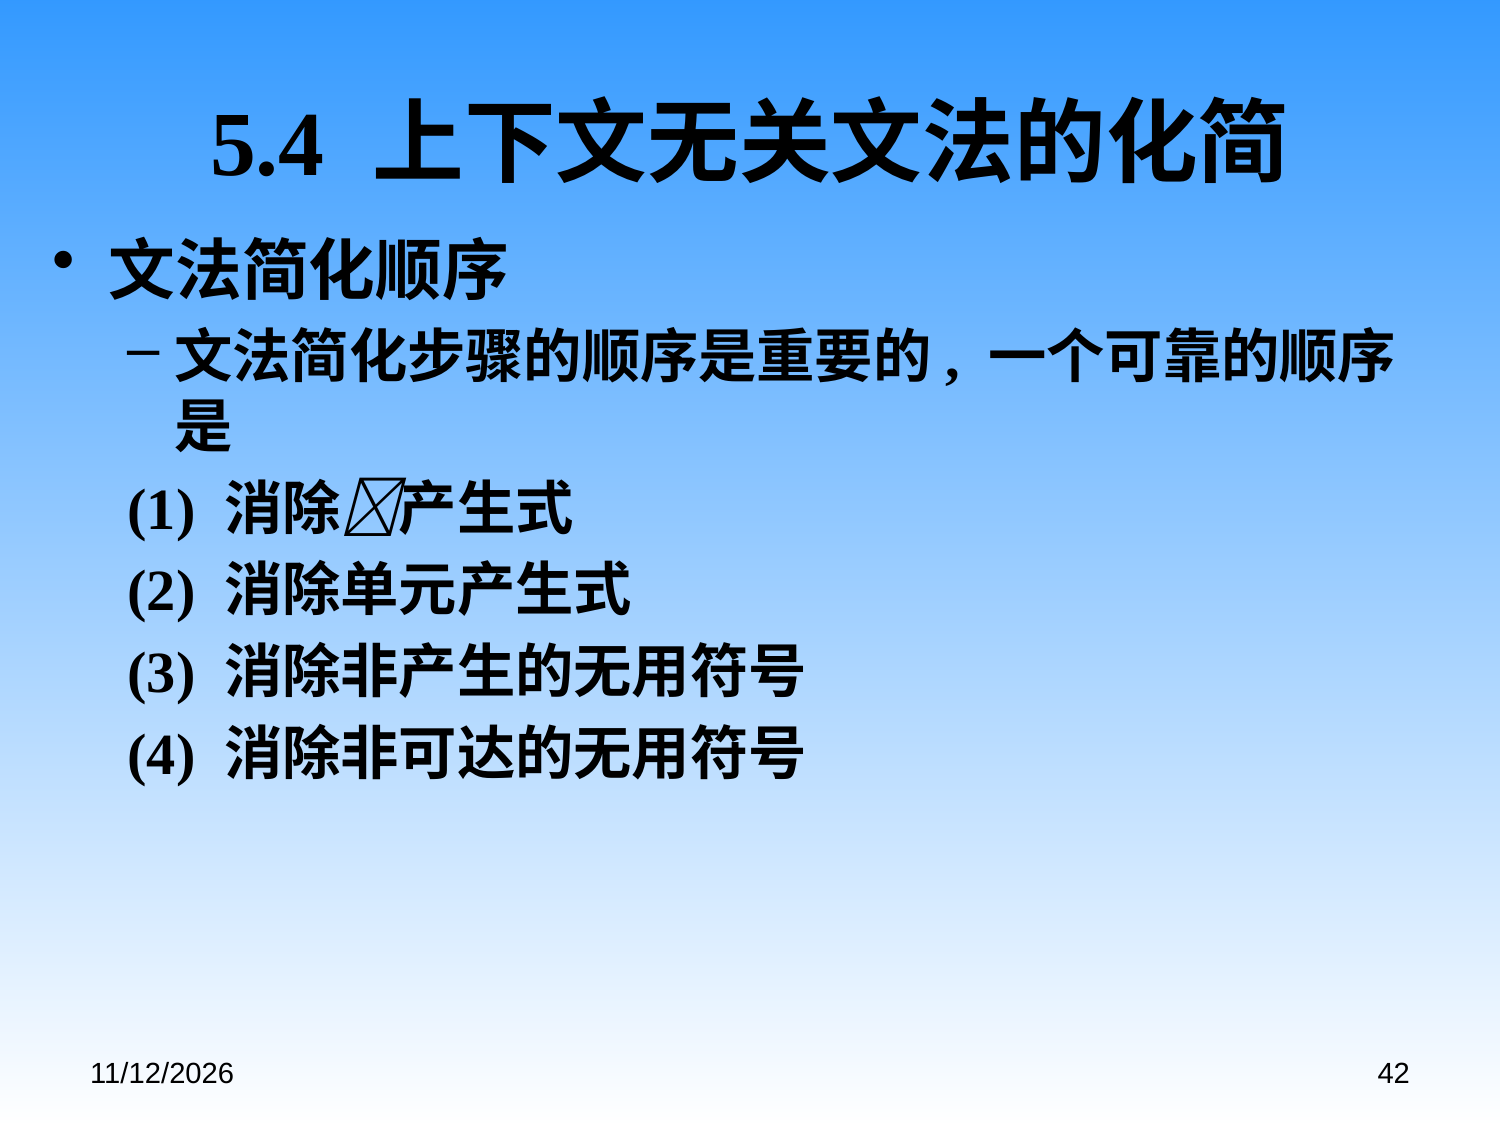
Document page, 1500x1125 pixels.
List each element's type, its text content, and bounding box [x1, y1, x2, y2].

title 5.4 上下文无关文法的化简 [75, 45, 1425, 220]
slide_number 42 [1074, 1046, 1425, 1125]
list 文法简化顺序 文法简化步骤的顺序是重要的, 一个可靠的顺序是 (1) 消除产生式 (2) 消除单元产生式 (3) 消除非产生的无用符号 (4) 消除非可达的无用符号 [37, 220, 1463, 963]
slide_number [75, 1046, 425, 1125]
